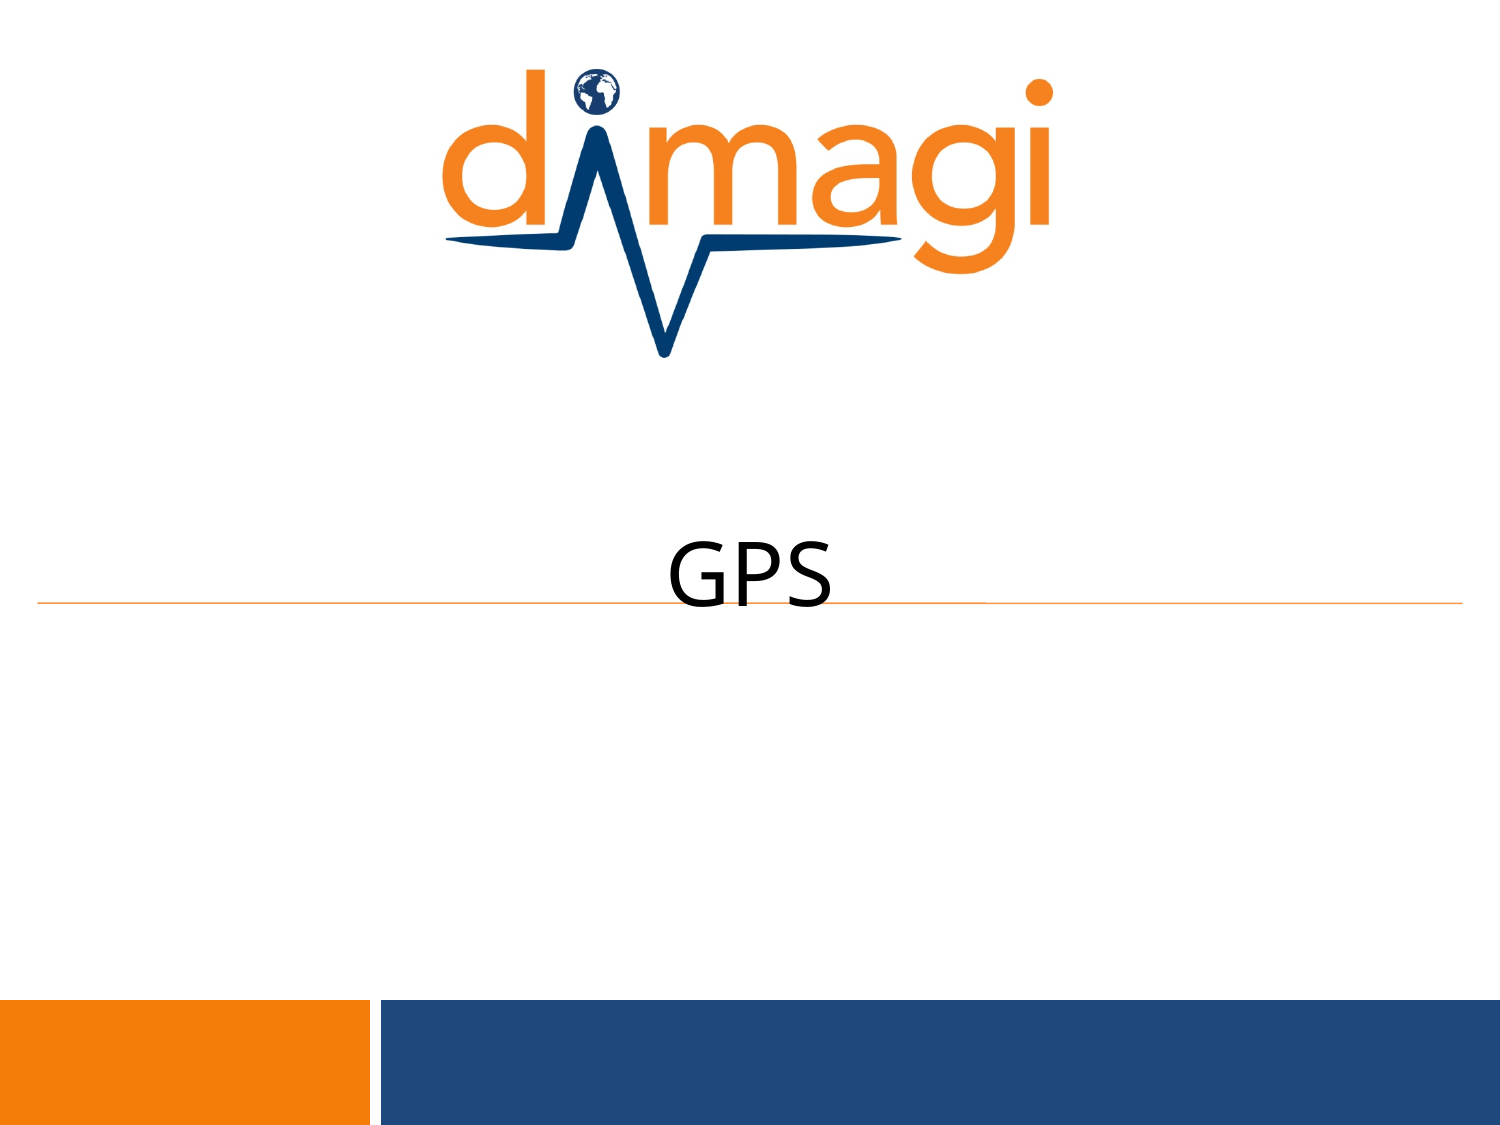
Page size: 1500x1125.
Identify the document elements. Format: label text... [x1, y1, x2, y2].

subtitle GPS [0, 325, 1500, 780]
picture [437, 67, 1058, 325]
